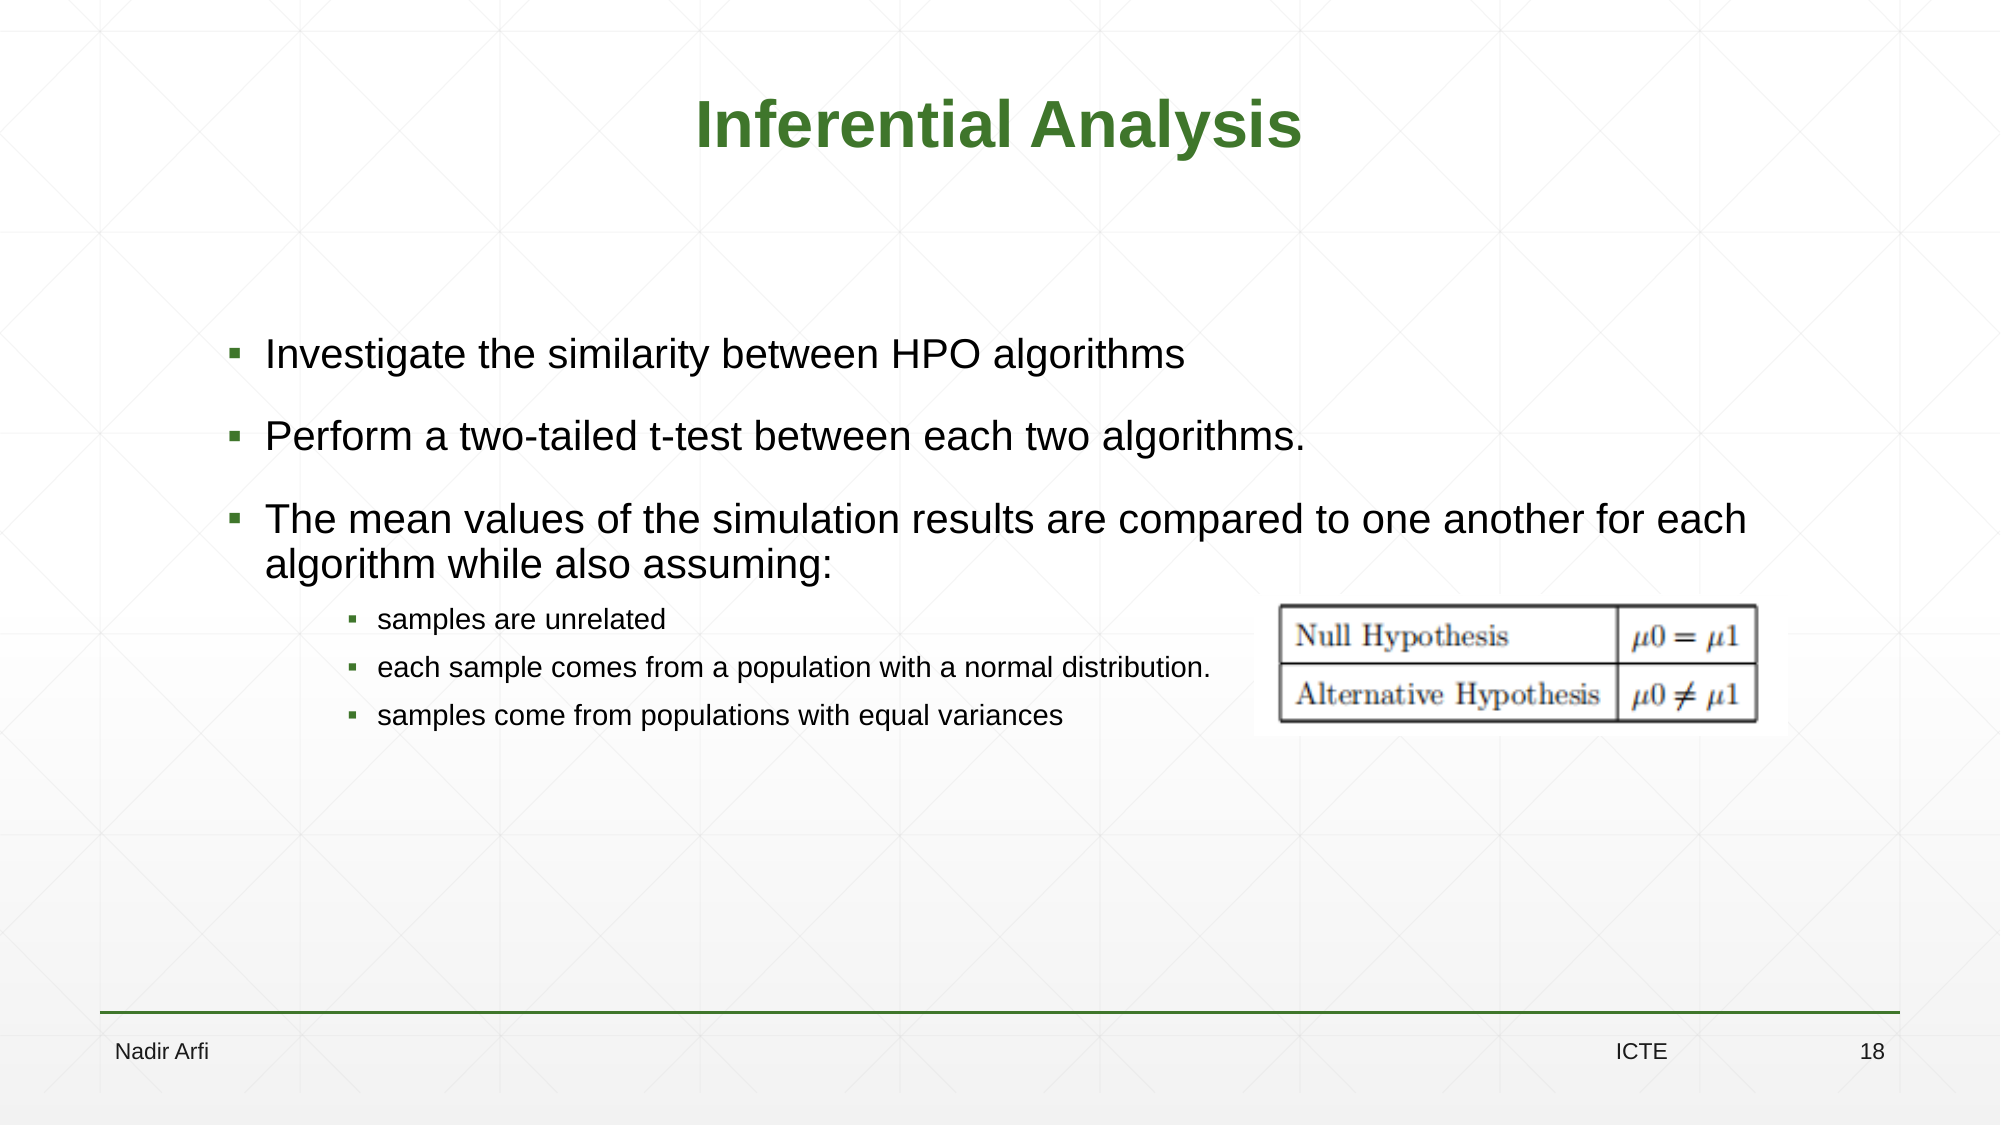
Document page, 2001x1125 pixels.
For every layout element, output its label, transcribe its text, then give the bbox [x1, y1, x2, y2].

list Investigate the similarity between HPO algorithms Perform a two-tailed t-test between each two algorithms. The mean values of the simulation results are compared to one another for each algorithm while also assuming: samples are unrelated each sample comes from a population with a normal distribution. samples come from populations with equal variances [212, 324, 1886, 950]
slide_number ICTE [1524, 1031, 1684, 1069]
slide_number 18 [1749, 1031, 1901, 1069]
footer Nadir Arfi [99, 1031, 1106, 1069]
title Inferential Analysis [212, 82, 1788, 271]
picture [1254, 594, 1788, 736]
